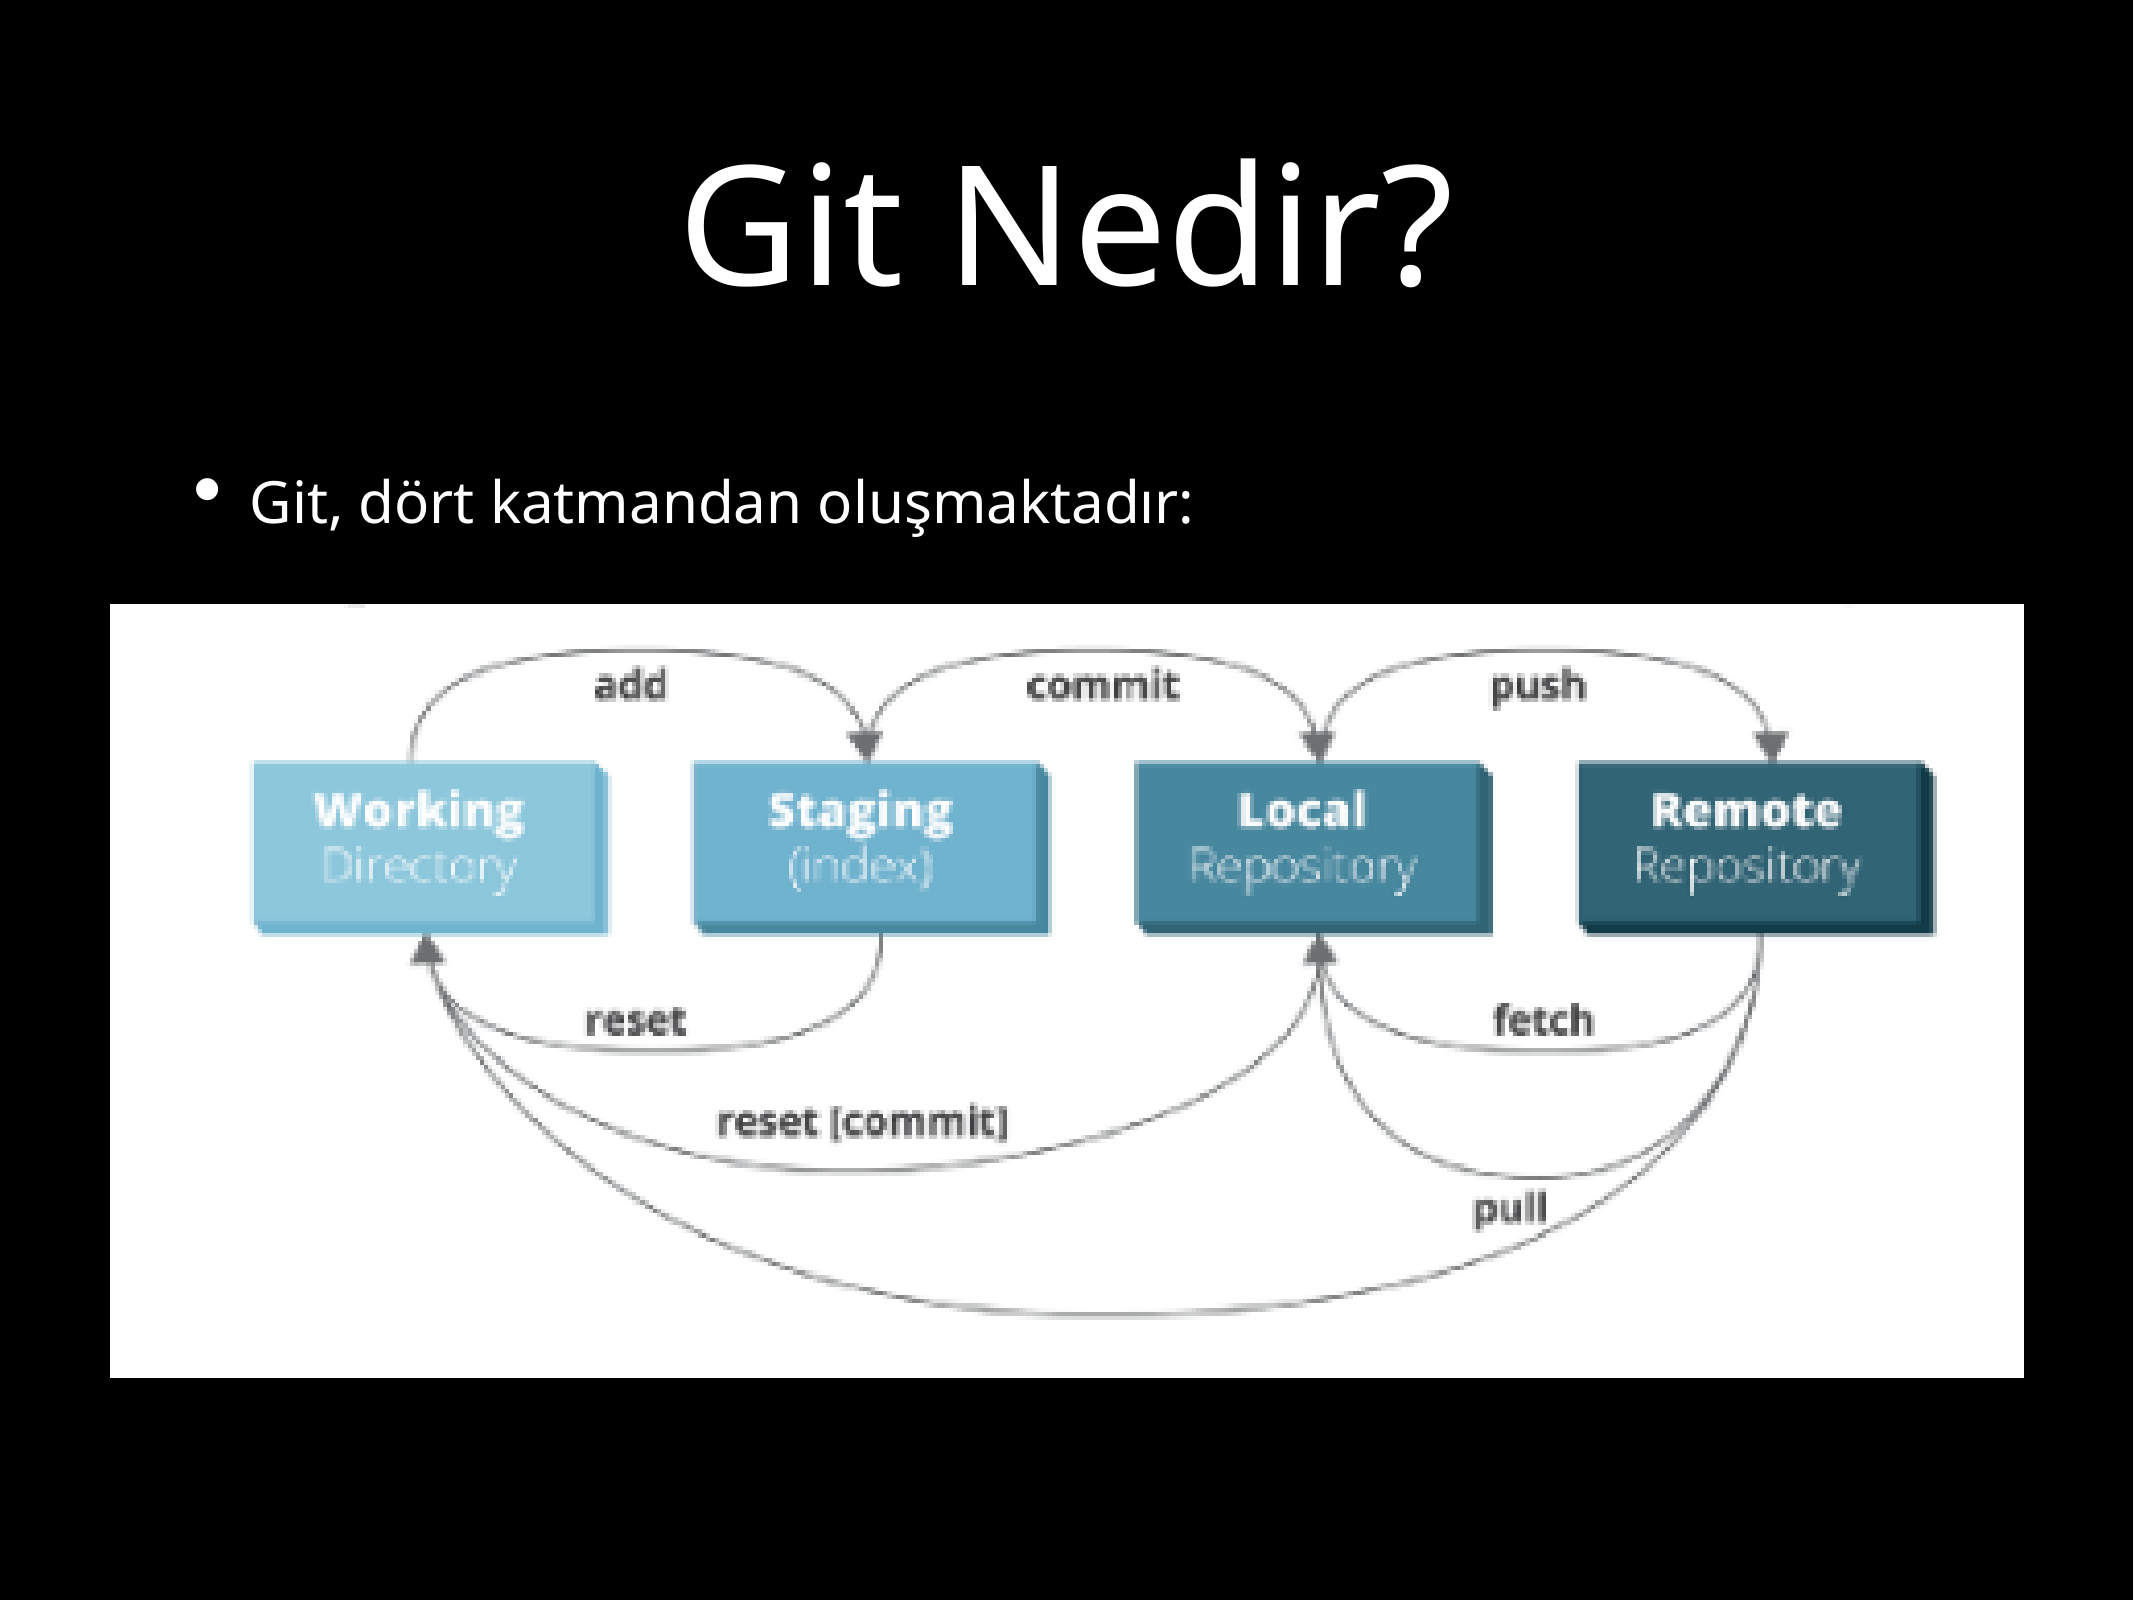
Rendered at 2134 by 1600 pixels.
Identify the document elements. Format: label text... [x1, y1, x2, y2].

list Git, dört katmandan oluşmaktadır: [184, 404, 1667, 596]
picture [109, 603, 2024, 1378]
title Git Nedir? [155, 41, 1978, 397]
